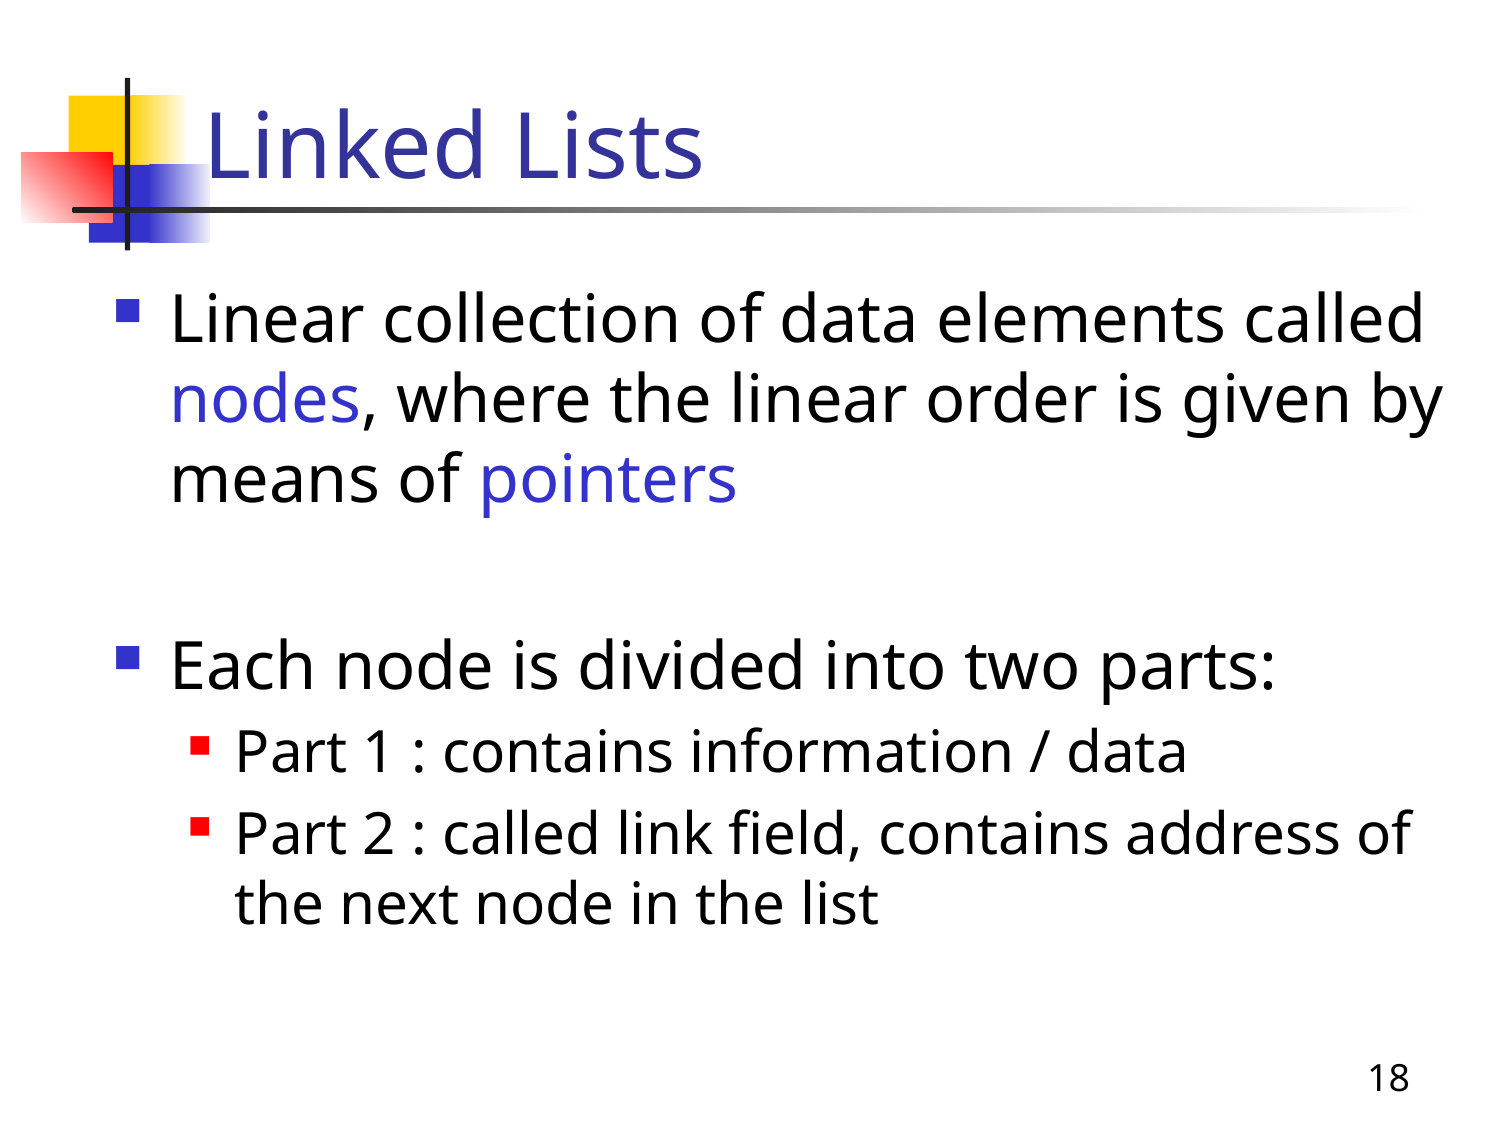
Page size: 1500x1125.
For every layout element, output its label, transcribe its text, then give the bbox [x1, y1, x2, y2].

slide_number 18 [1112, 1037, 1426, 1113]
list Linear collection of data elements called nodes, where the linear order is given by means of pointers Each node is divided into two parts: Part 1 : contains information / data Part 2 : called link field, contains address of the next node in the list [97, 268, 1470, 1007]
title Linked Lists [188, 16, 1468, 205]
